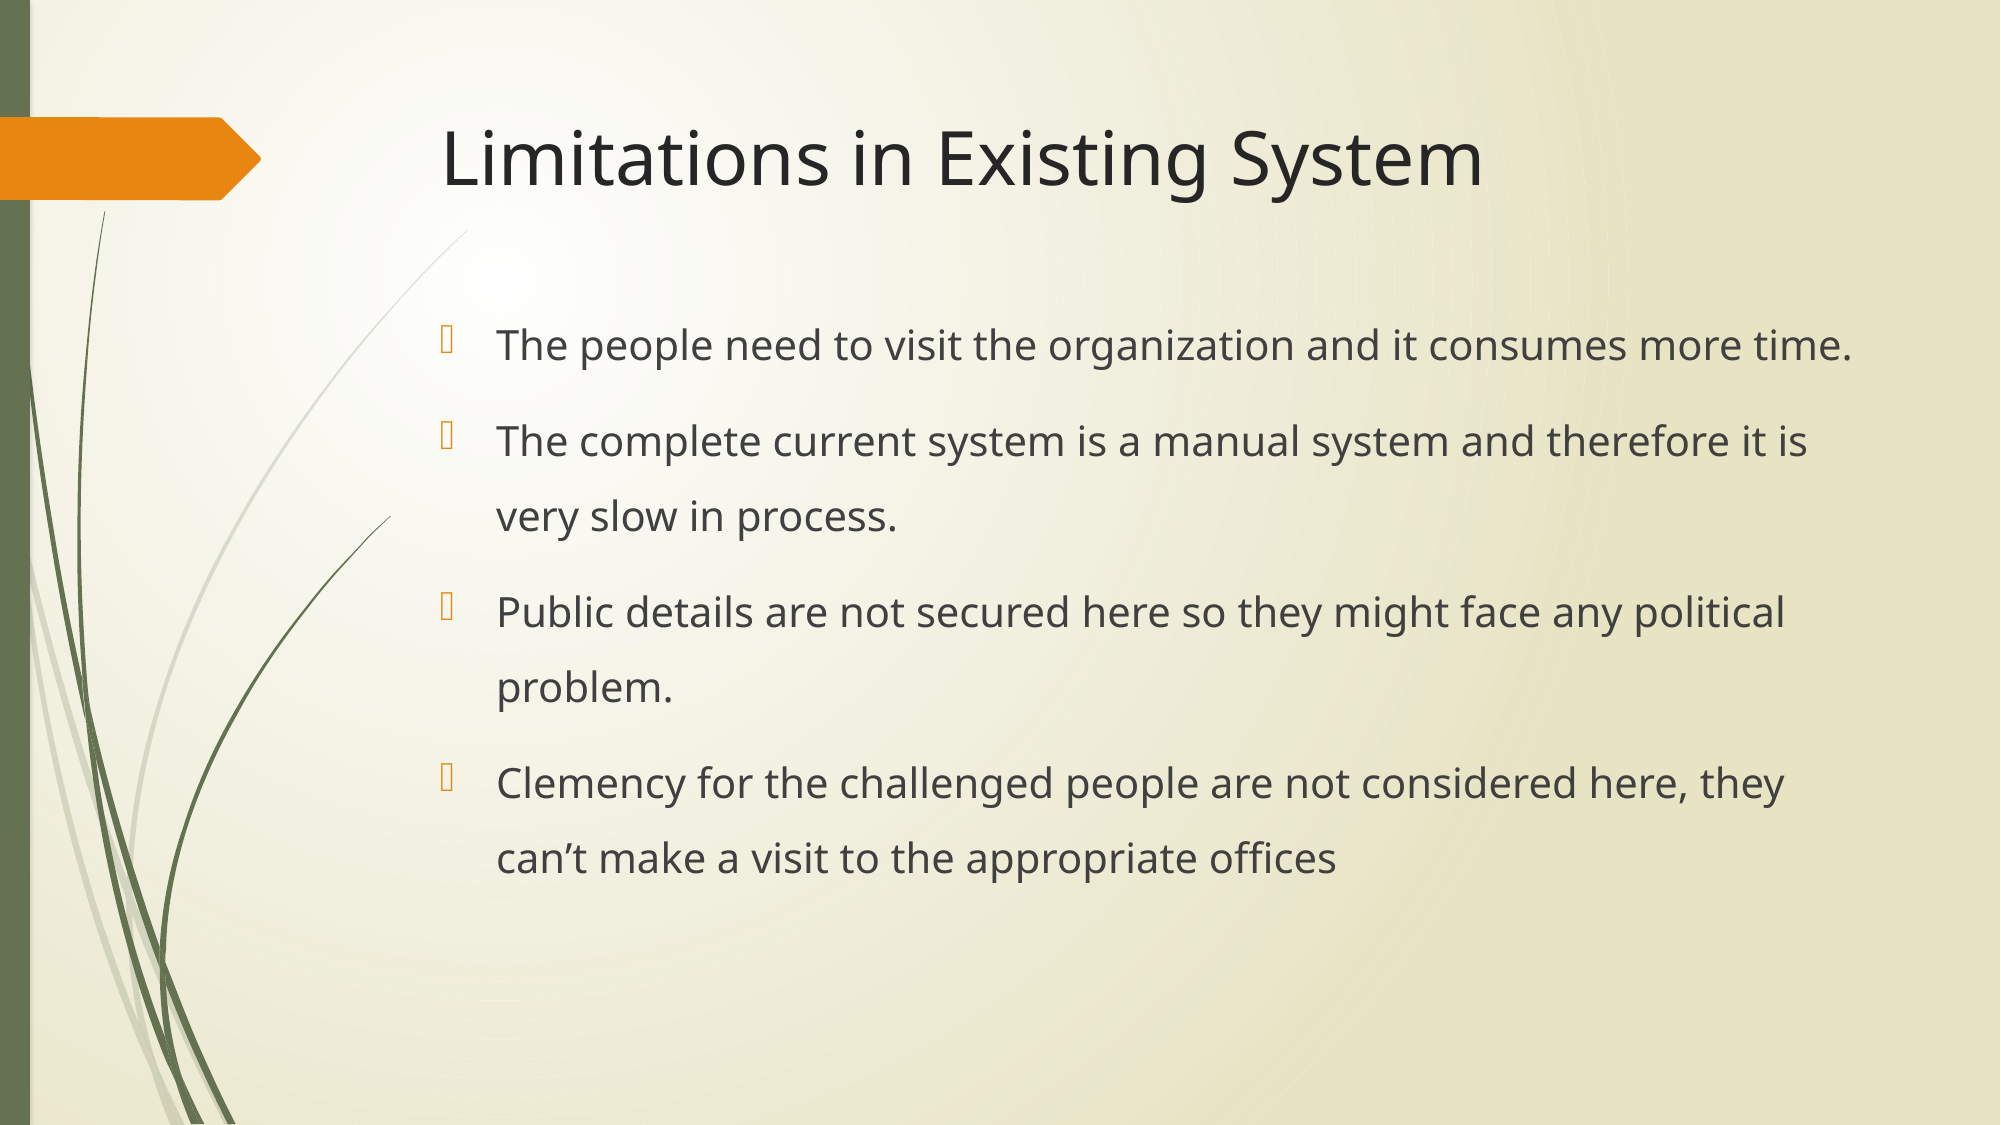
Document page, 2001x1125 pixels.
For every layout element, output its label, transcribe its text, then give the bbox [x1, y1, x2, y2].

title Limitations in Existing System [425, 102, 1888, 286]
list The people need to visit the organization and it consumes more time. The complete current system is a manual system and therefore it is very slow in process. Public details are not secured here so they might face any political problem. Clemency for the challenged people are not considered here, they can’t make a visit to the appropriate offices [424, 286, 1888, 907]
